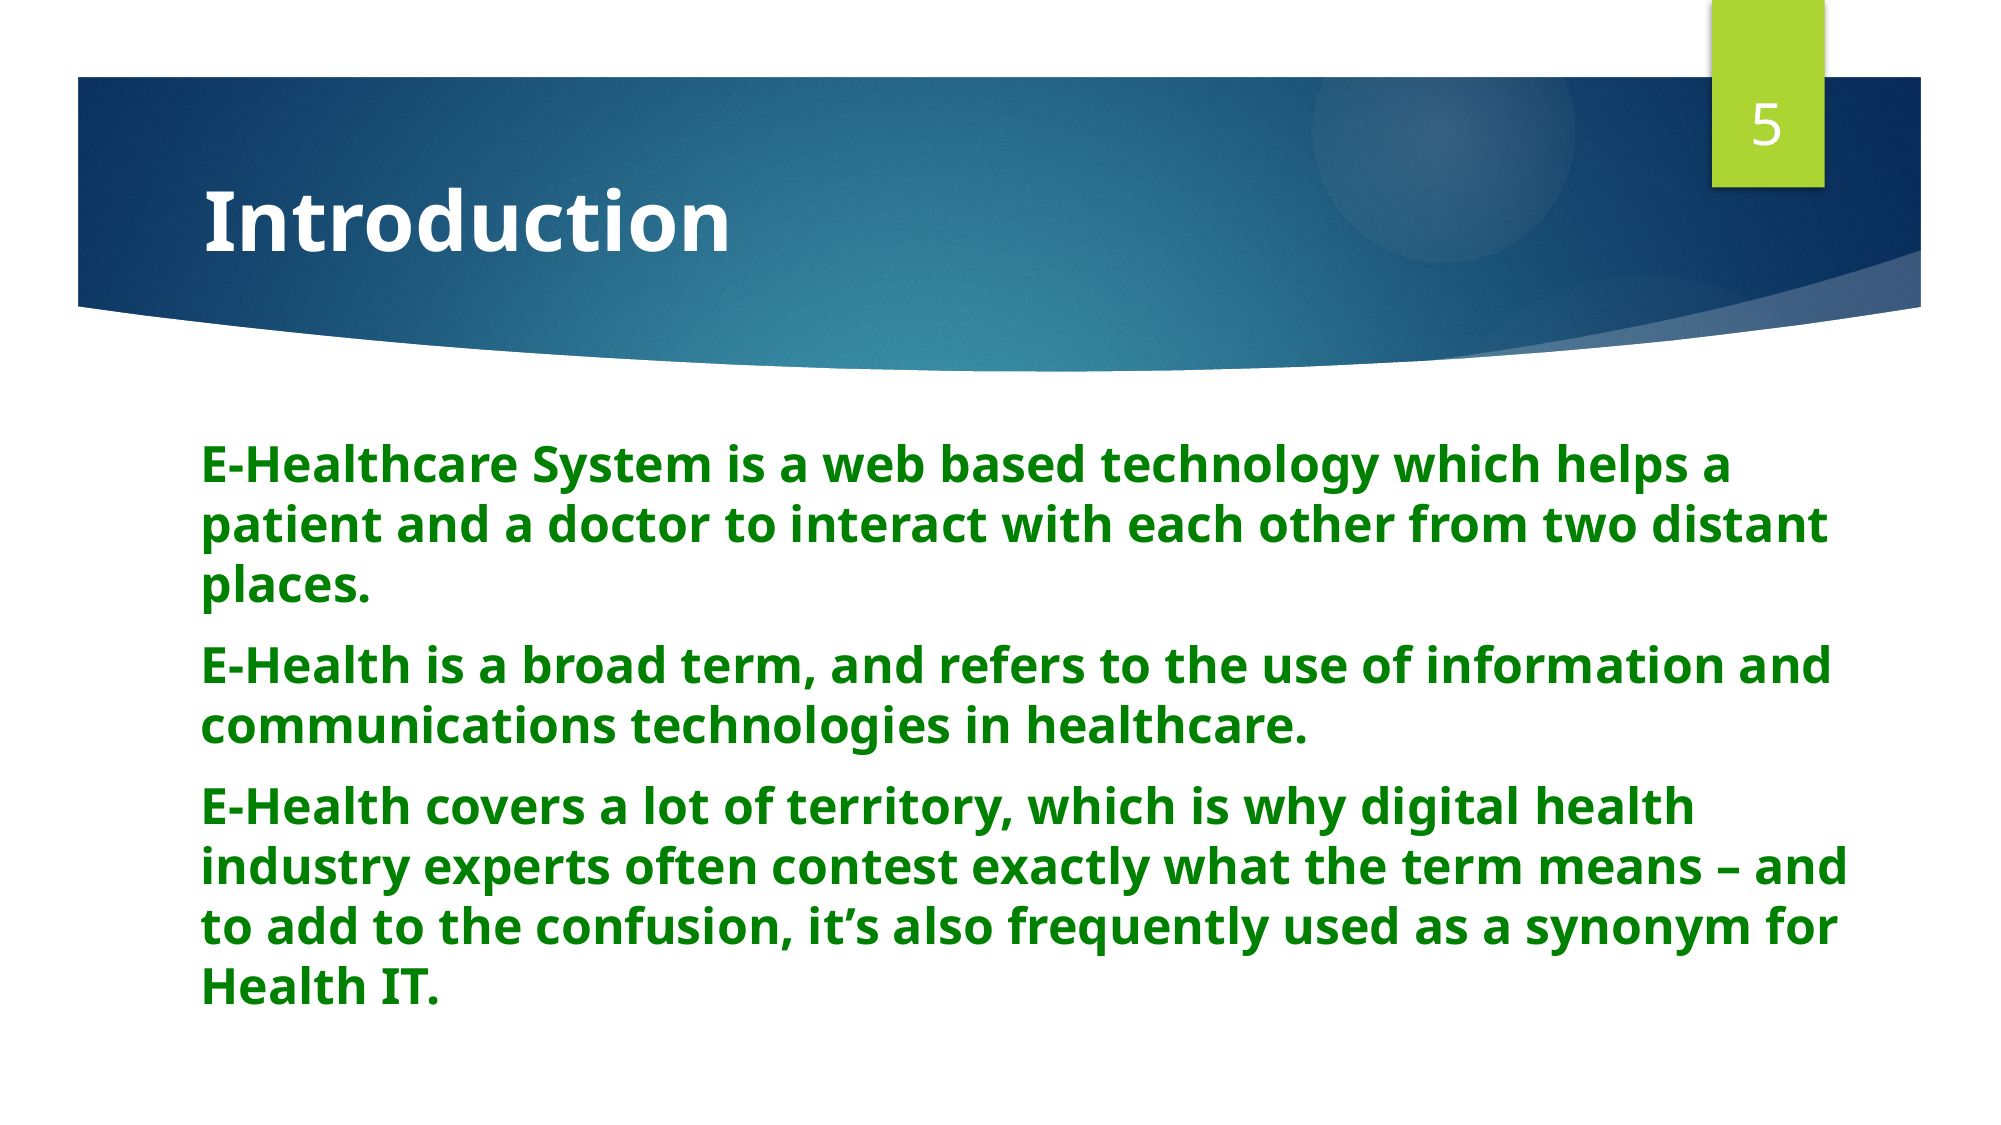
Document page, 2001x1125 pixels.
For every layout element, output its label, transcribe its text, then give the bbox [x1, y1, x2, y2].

list E-Healthcare System is a web based technology which helps a patient and a doctor to interact with each other from two distant places. E-Health is a broad term, and refers to the use of information and communications technologies in healthcare. E-Health covers a lot of territory, which is why digital health industry experts often contest exactly what the term means – and to add to the confusion, it’s also frequently used as a synonym for Health IT. [185, 425, 1872, 986]
title Introduction [189, 159, 1627, 276]
slide_number 5 [1698, 48, 1836, 175]
